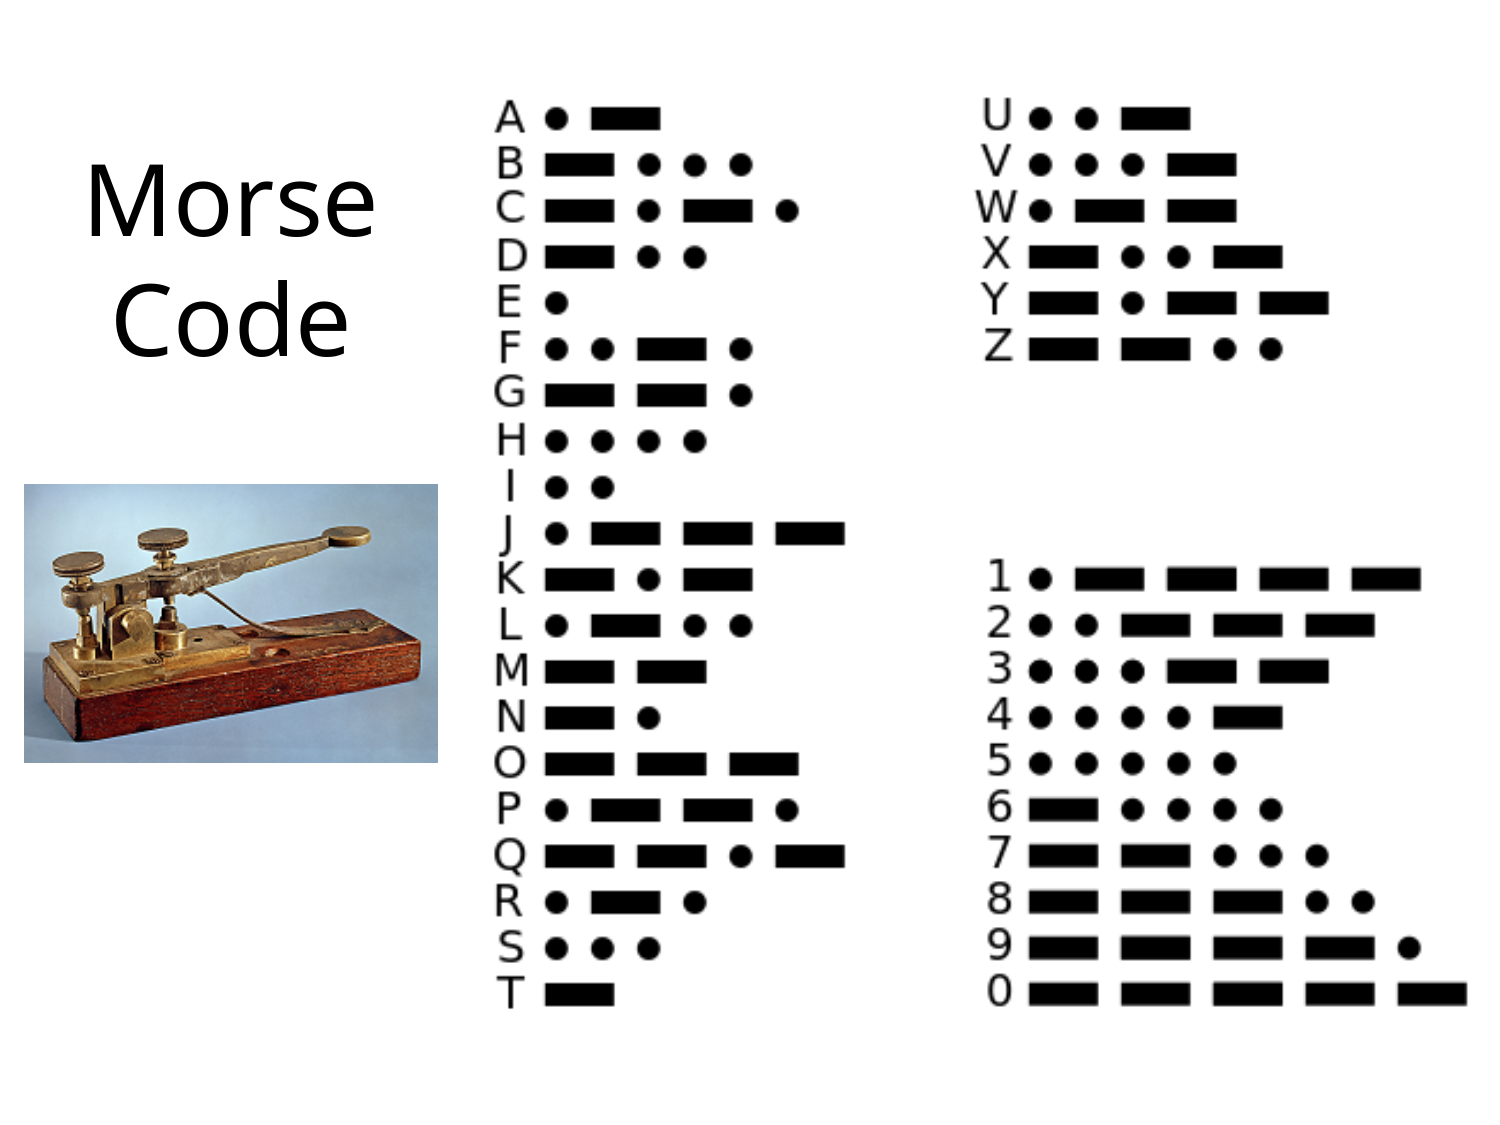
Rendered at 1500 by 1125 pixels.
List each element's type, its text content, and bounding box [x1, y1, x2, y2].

title Morse Code [24, 87, 438, 425]
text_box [24, 483, 438, 763]
picture [463, 57, 1500, 1038]
